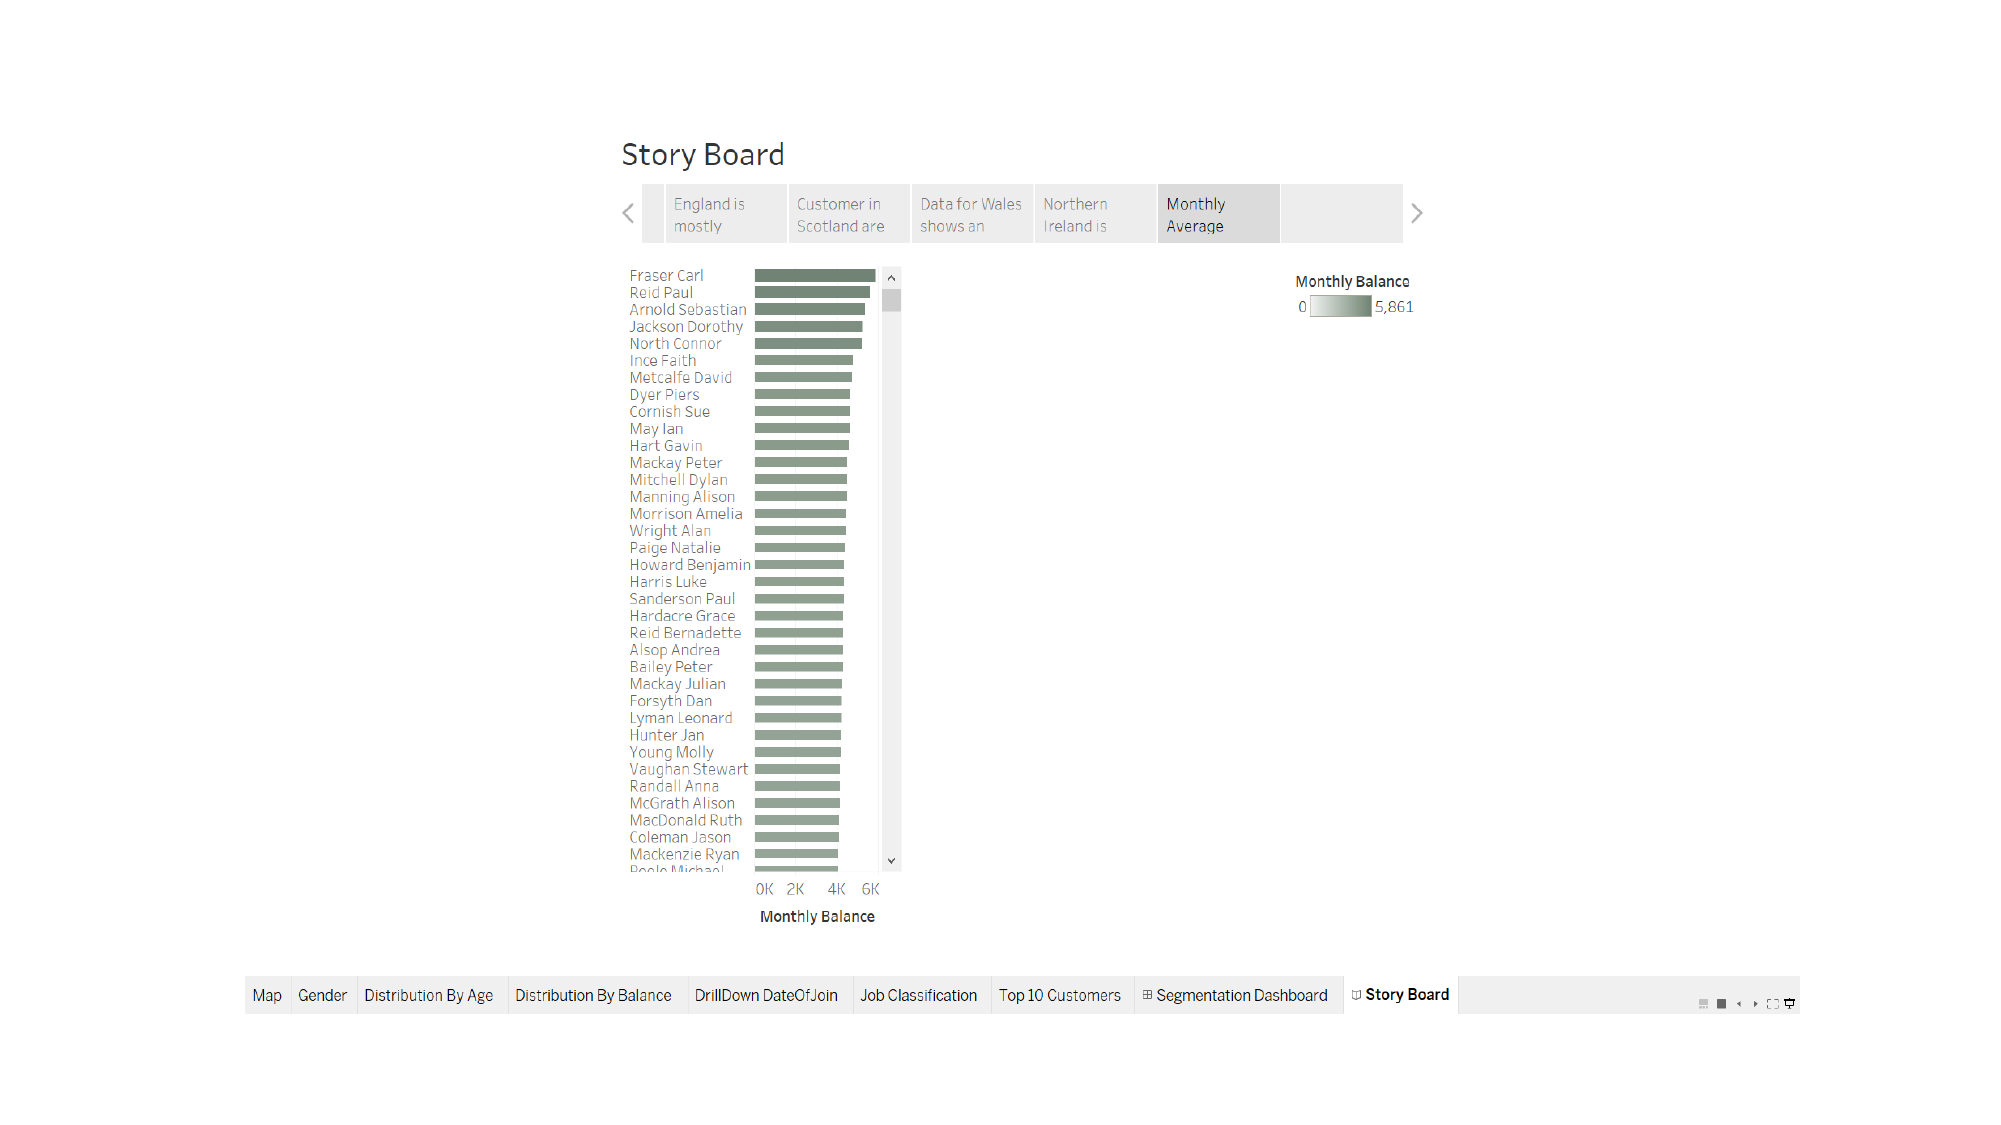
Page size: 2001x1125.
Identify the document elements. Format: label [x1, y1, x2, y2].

list [245, 95, 1800, 1014]
